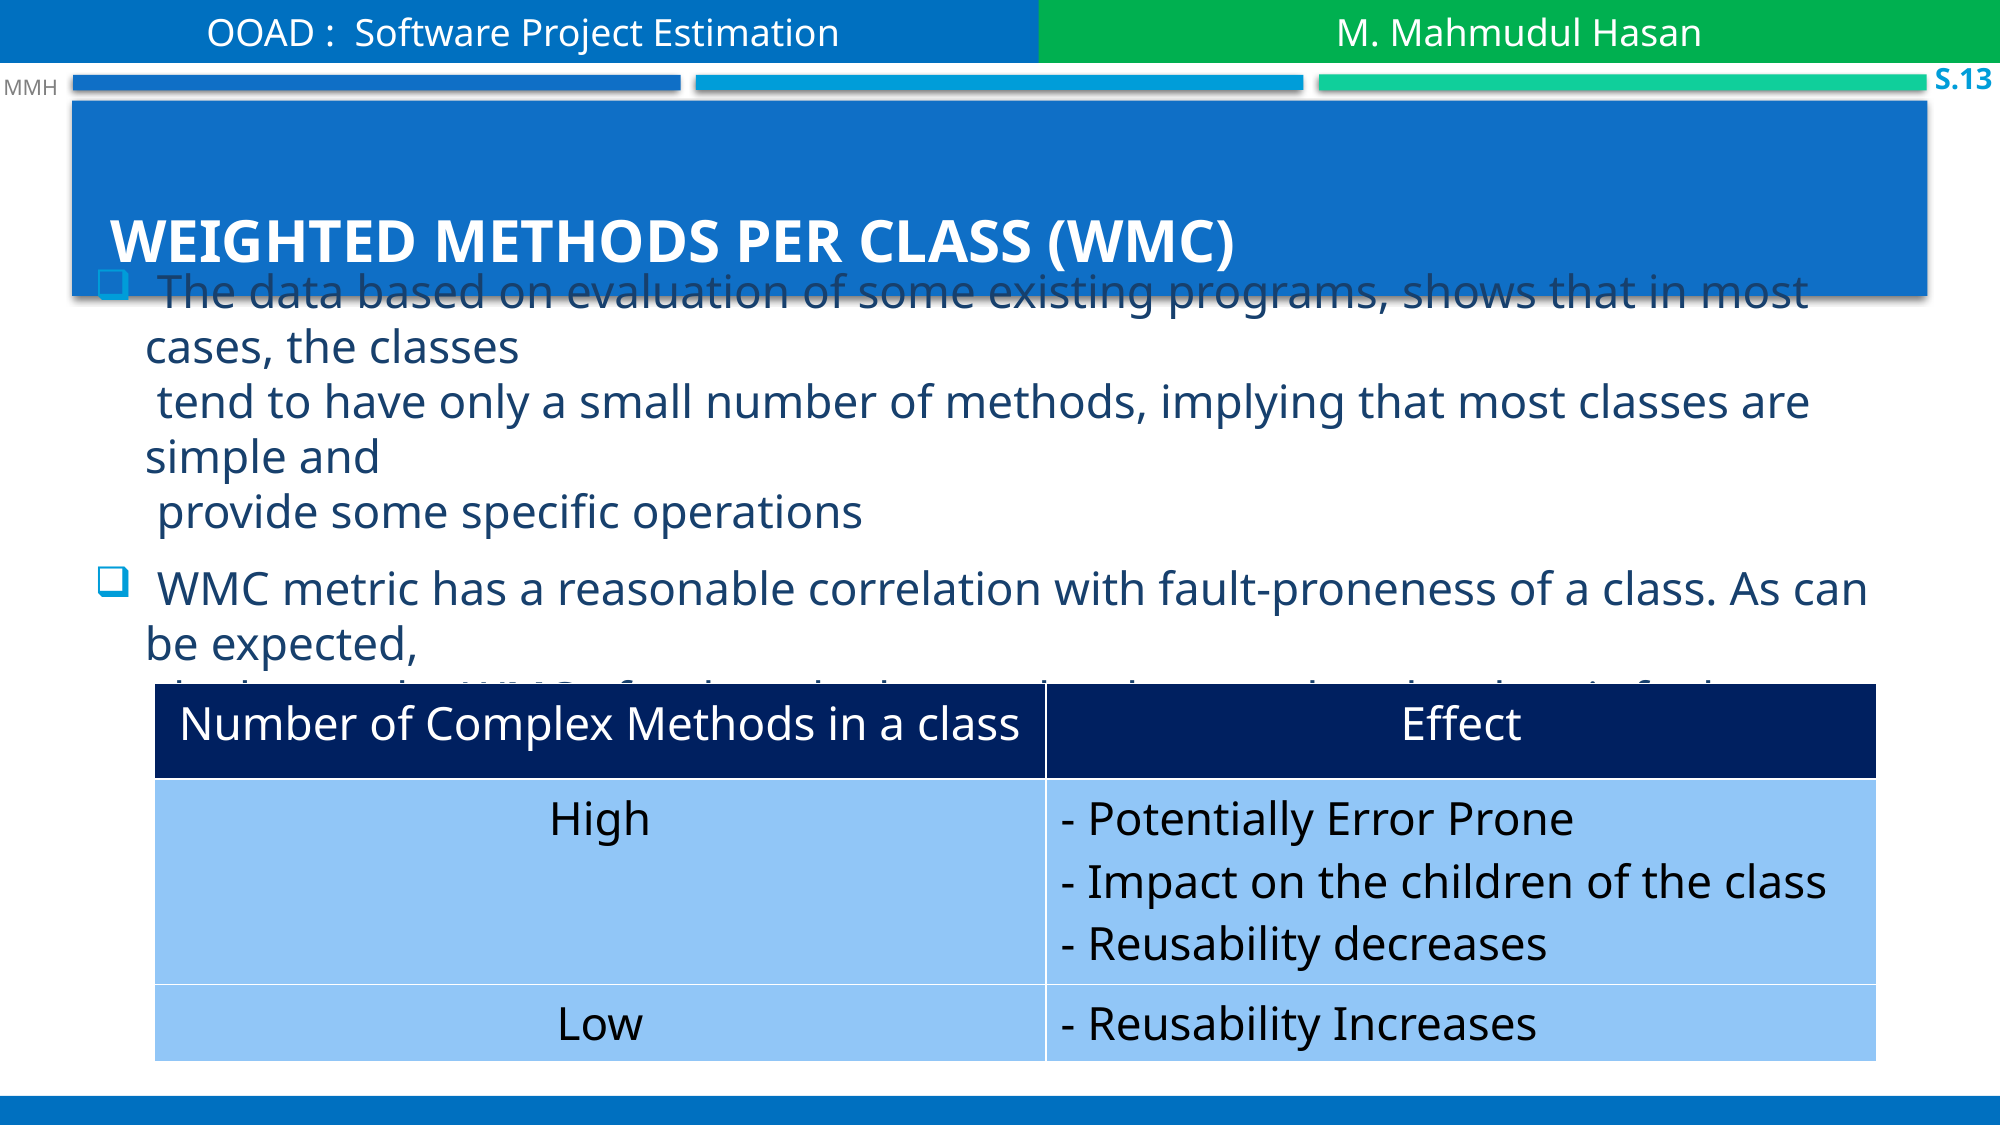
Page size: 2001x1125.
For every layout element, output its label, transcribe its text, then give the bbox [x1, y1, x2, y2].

table_cell - Potentially Error Prone - Impact on the children of the class - Reusability decreases [1047, 780, 1876, 984]
table_header Number of Complex Methods in a class [155, 684, 1045, 778]
text_box OOAD : Software Project Estimation [0, 0, 1037, 65]
list The data based on evaluation of some existing programs, shows that in most cases, the classes tend to have only a small number of methods, implying that most classes are simple and provide some specific operations WMC metric has a reasonable correlation with fault-proneness of a class. As can be expected, the larger the WMC of a class the better the chances that the class is fault-prone [79, 331, 1921, 733]
table_header Effect [1047, 684, 1876, 778]
text_box S.13 [1920, 65, 2000, 103]
text_box MMH [0, 65, 83, 110]
text_box [0, 1094, 2000, 1125]
table_cell Low [155, 985, 1045, 1061]
text_box M. Mahmudul Hasan [1037, 0, 2000, 65]
table_cell High [155, 780, 1045, 984]
table_cell - Reusability Increases [1047, 985, 1876, 1061]
title Weighted methods Per class (WMC) [95, 115, 1905, 282]
